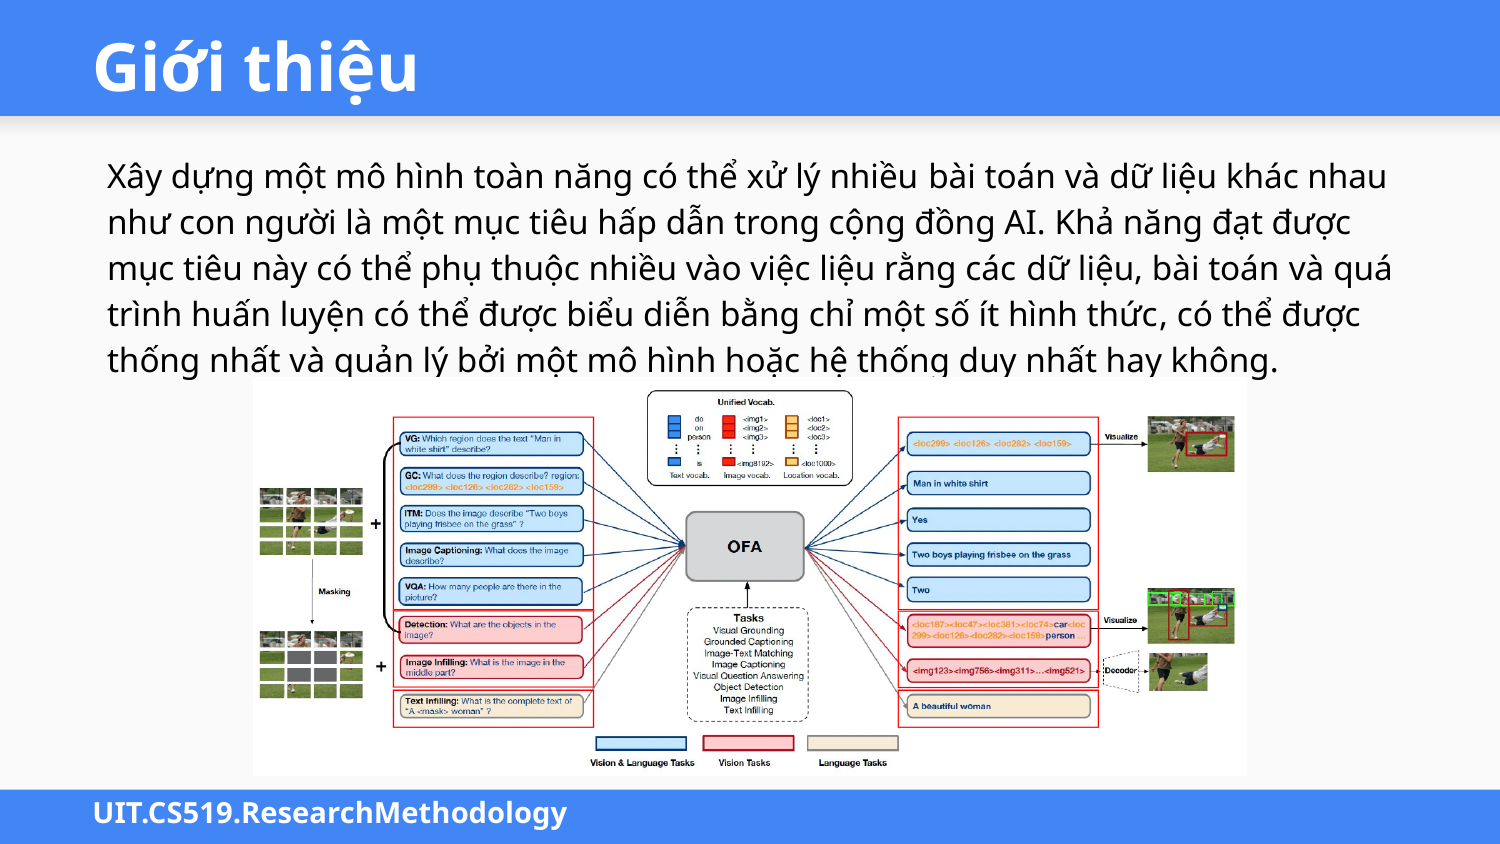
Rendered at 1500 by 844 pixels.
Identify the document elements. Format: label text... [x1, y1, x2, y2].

list Xây dựng một mô hình toàn năng có thể xử lý nhiều bài toán và dữ liệu khác nhau như con người là một mục tiêu hấp dẫn trong cộng đồng AI. Khả năng đạt được mục tiêu này có thể phụ thuộc nhiều vào việc liệu rằng các dữ liệu, bài toán và quá trình huấn luyện có thể được biểu diễn bằng chỉ một số ít hình thức, có thể được thống nhất và quản lý bởi một mô hình hoặc hệ thống duy nhất hay không. [77, 134, 1427, 776]
title Giới thiệu [77, 9, 1427, 120]
picture [253, 376, 1247, 776]
